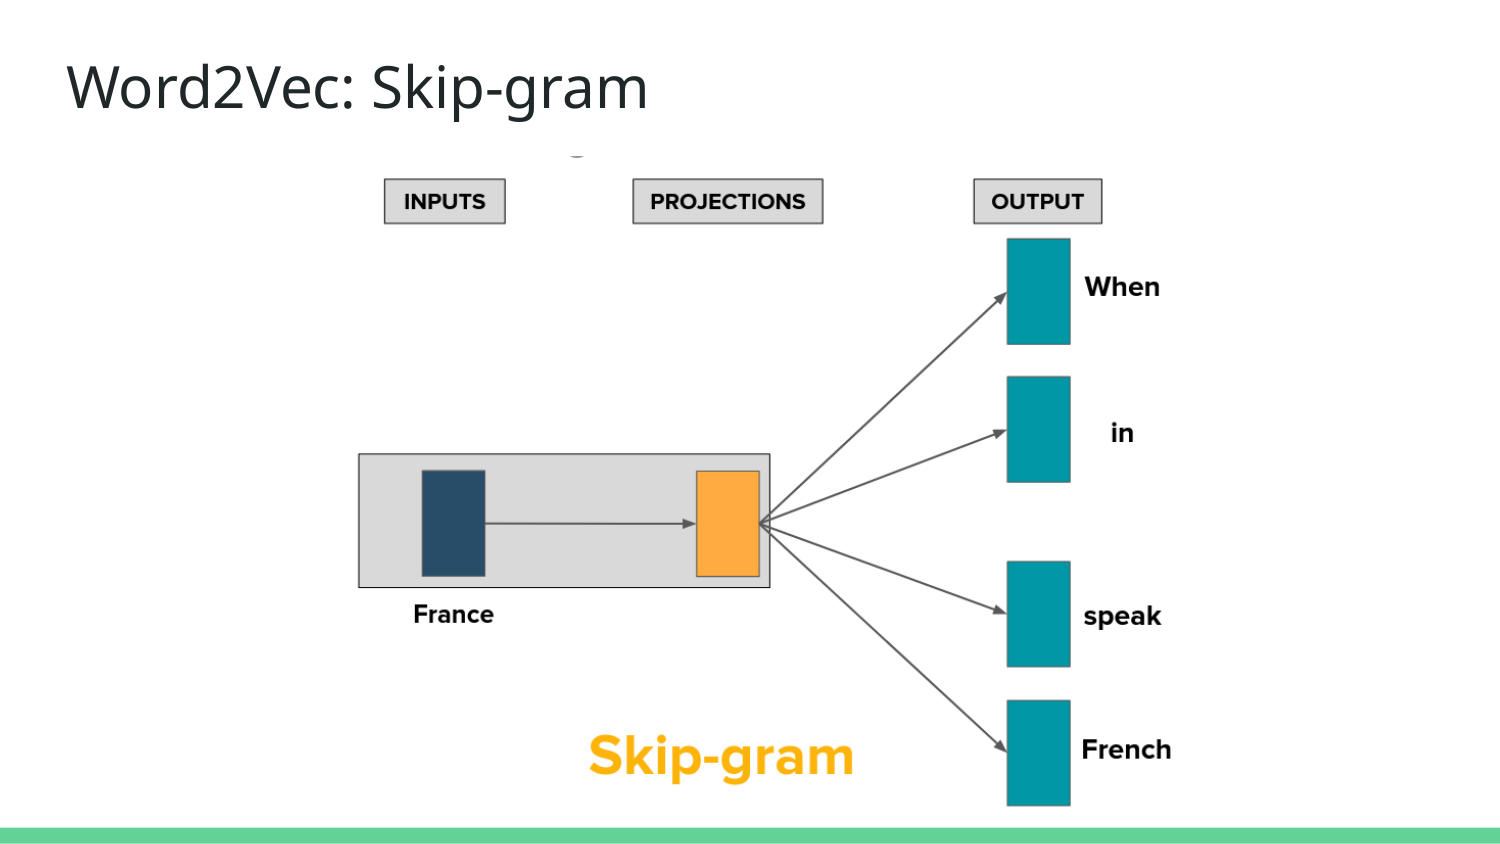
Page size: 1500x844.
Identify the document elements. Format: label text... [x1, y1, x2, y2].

title Word2Vec: Skip-gram [51, 35, 1449, 130]
picture [324, 155, 1176, 821]
